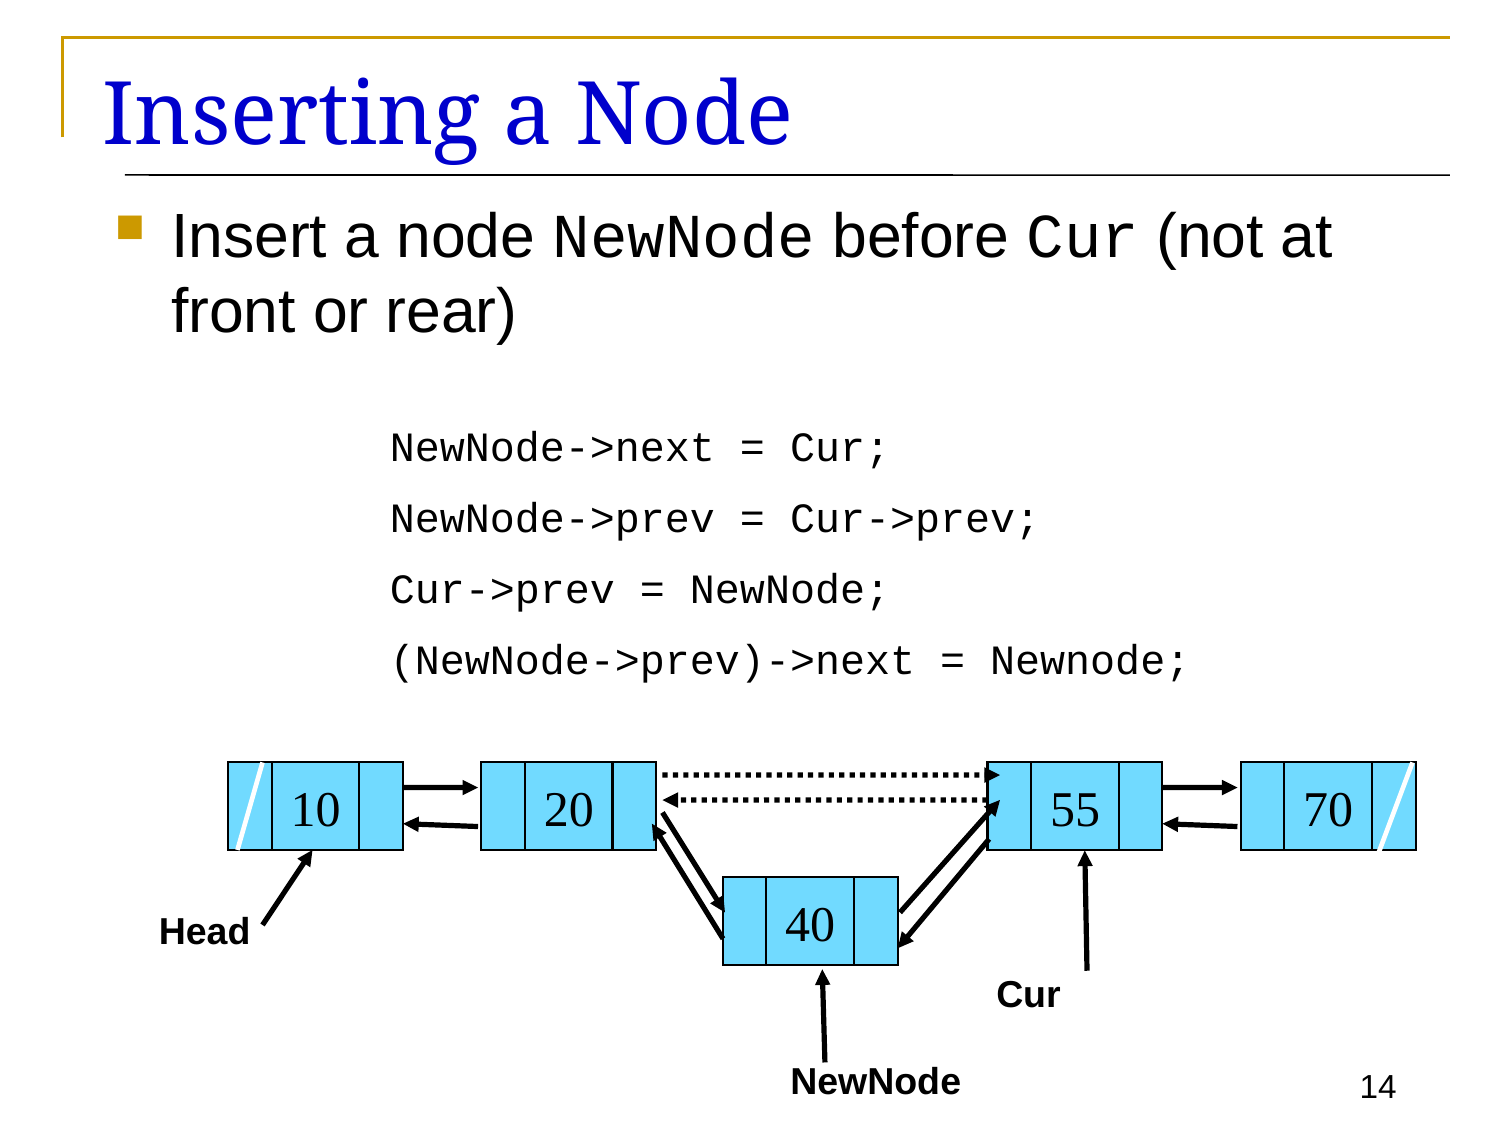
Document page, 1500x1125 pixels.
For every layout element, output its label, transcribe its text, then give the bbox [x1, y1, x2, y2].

text_box [1166, 817, 1235, 831]
list Insert a node NewNode before Cur (not at front or rear) [99, 187, 1388, 951]
text_box [262, 860, 312, 926]
text_box [903, 847, 982, 946]
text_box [480, 762, 657, 851]
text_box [987, 762, 1163, 851]
text_box [816, 972, 829, 1063]
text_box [402, 787, 479, 826]
text_box [1166, 781, 1235, 794]
title Inserting a Node [87, 49, 1451, 163]
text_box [1240, 762, 1416, 851]
text_box [662, 793, 676, 807]
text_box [227, 762, 404, 851]
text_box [722, 876, 898, 965]
text_box NewNode->next = Cur; NewNode->prev = Cur->prev; Cur->prev = NewNode; (NewNode->prev)->next = Newnode; [374, 412, 1213, 690]
text_box Head [144, 899, 378, 960]
text_box [1078, 860, 1092, 971]
text_box NewNode [775, 1049, 1013, 1110]
text_box Cur [981, 962, 1189, 1023]
